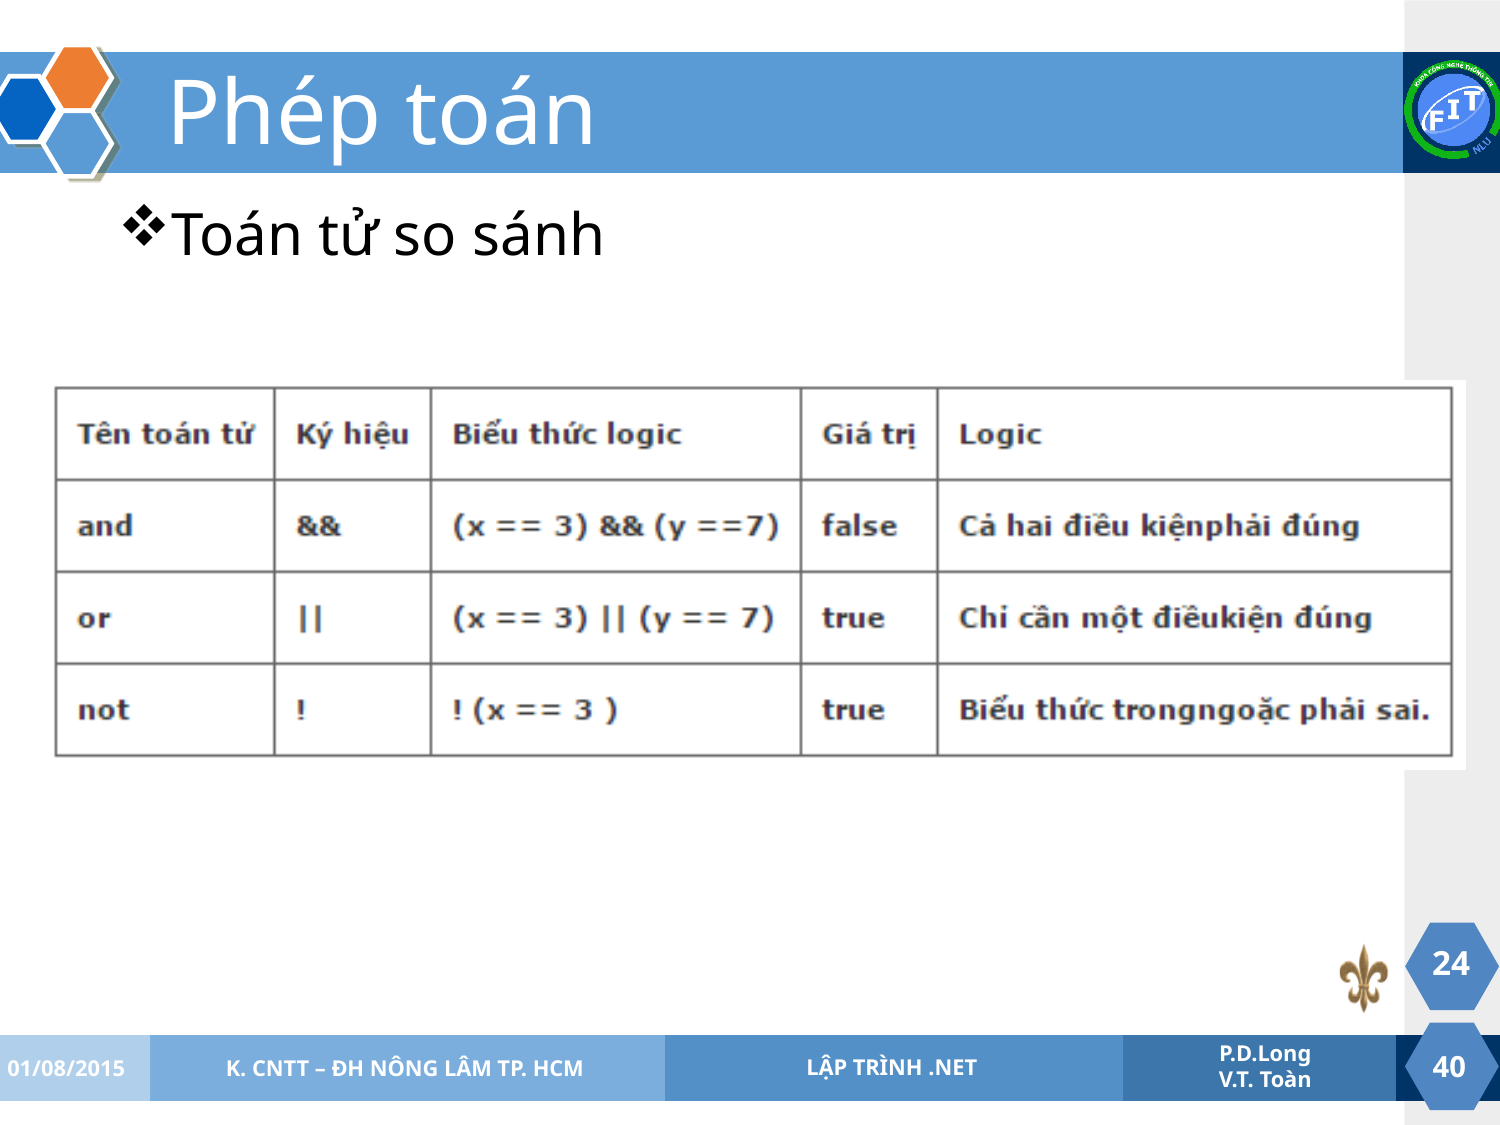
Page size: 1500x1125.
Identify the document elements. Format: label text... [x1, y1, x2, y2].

title Phép toán [151, 59, 1397, 173]
picture [48, 380, 1466, 770]
list Toán tử so sánh [103, 197, 1397, 380]
footer K. CNTT – ĐH NÔNG LÂM TP. HCM [151, 1039, 659, 1100]
list Toán tử so sánh [103, 770, 1397, 1014]
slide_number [0, 1038, 158, 1098]
picture [1404, 60, 1500, 159]
slide_number 24 [1405, 935, 1497, 996]
